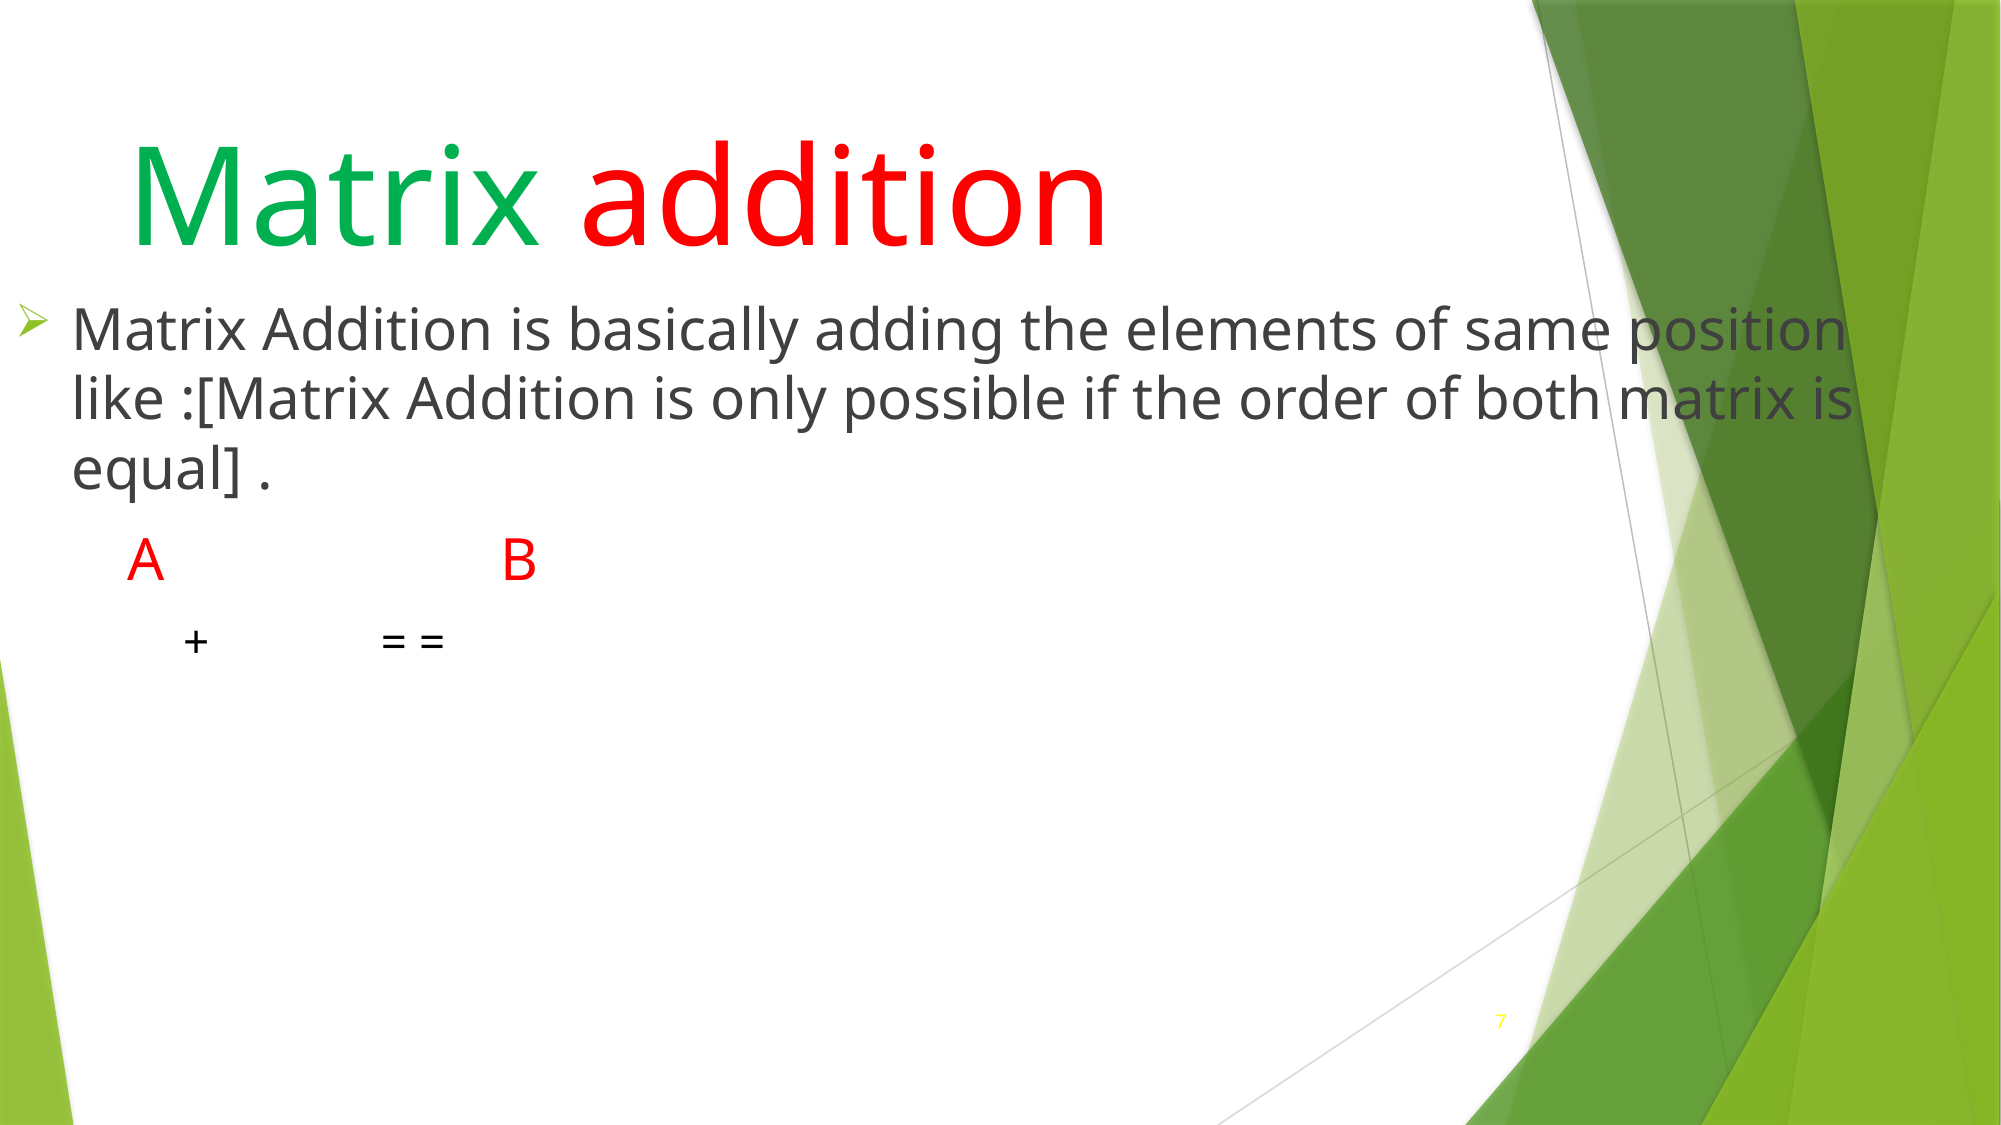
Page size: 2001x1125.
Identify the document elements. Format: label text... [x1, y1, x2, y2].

slide_number 7 [1409, 991, 1522, 1051]
title Matrix addition [111, 99, 1522, 317]
